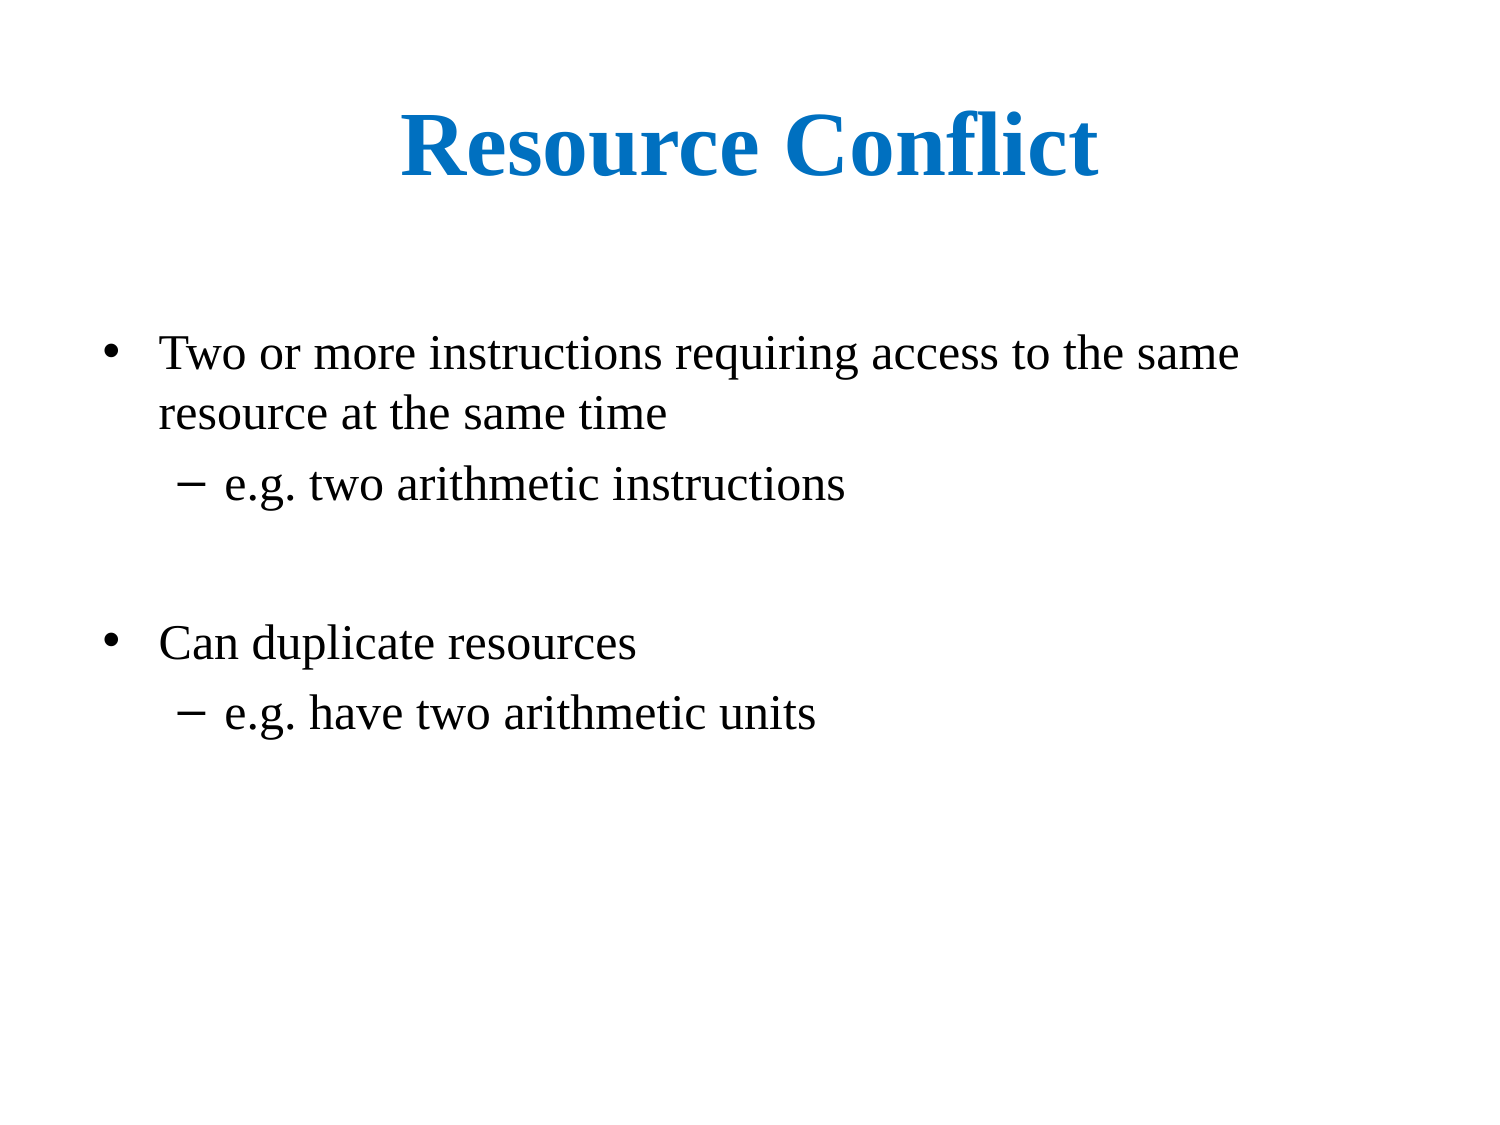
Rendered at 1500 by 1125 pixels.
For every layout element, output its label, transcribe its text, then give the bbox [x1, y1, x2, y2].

list Two or more instructions requiring access to the same resource at the same time e.g. two arithmetic instructions Can duplicate resources e.g. have two arithmetic units [87, 312, 1438, 1055]
title Resource Conflict [75, 45, 1425, 233]
